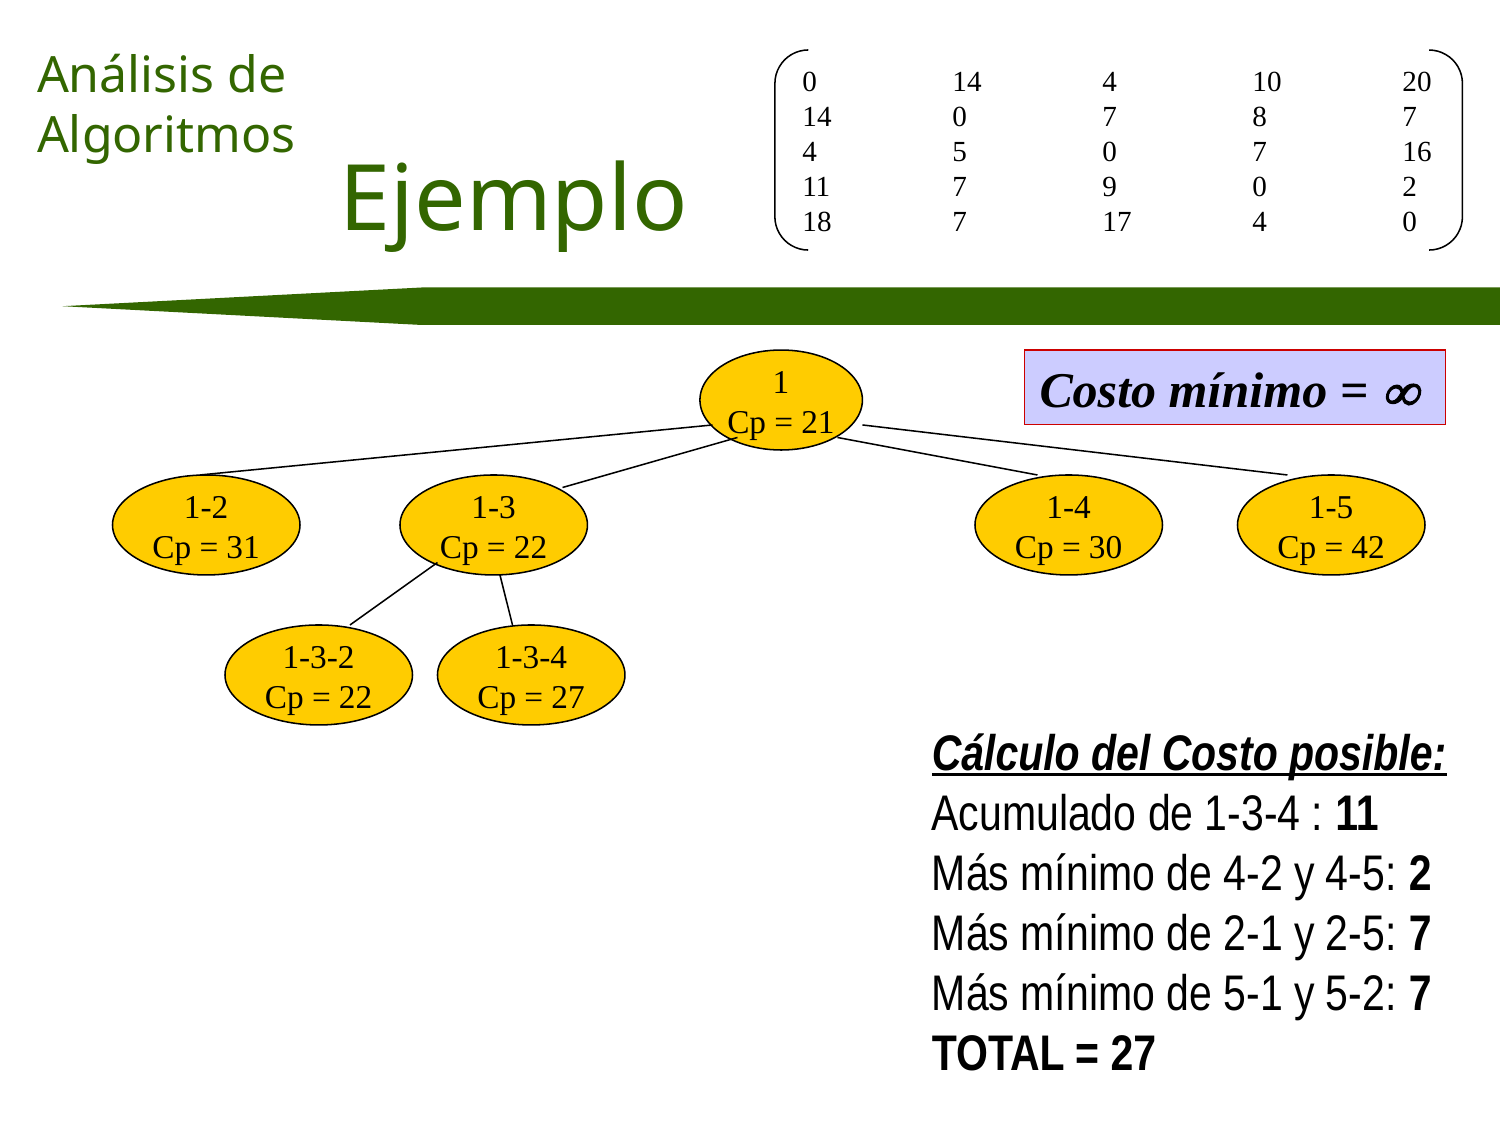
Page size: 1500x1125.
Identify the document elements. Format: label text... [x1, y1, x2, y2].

list [112, 324, 1388, 1000]
text_box 1-5 Cp = 42 [1237, 474, 1426, 575]
text_box 1-3-4 Cp = 27 [437, 624, 625, 725]
text_box 1-4 Cp = 30 [975, 474, 1163, 575]
text_box Costo mínimo =  [1024, 349, 1446, 425]
text_box [774, 49, 1463, 251]
text_box Cálculo del Costo posible: Acumulado de 1-3-4 : 11 Más mínimo de 4-2 y 4-5: 2 Más mínimo de 2-1 y 2-5: 7 Más mínimo de 5-1 y 5-2: 7 TOTAL = 27 [917, 712, 1462, 1088]
text_box 1-2 Cp = 31 [112, 475, 301, 575]
text_box 0 14 4 10 20 14 0 7 8 7 4 5 0 7 16 11 7 9 0 2 18 7 17 4 0 [787, 244, 1447, 325]
title Ejemplo [324, 99, 787, 288]
text_box 1 Cp = 21 [699, 350, 863, 451]
text_box 1-3-2 Cp = 22 [225, 624, 413, 725]
text_box 1-3 Cp = 22 [399, 474, 588, 575]
